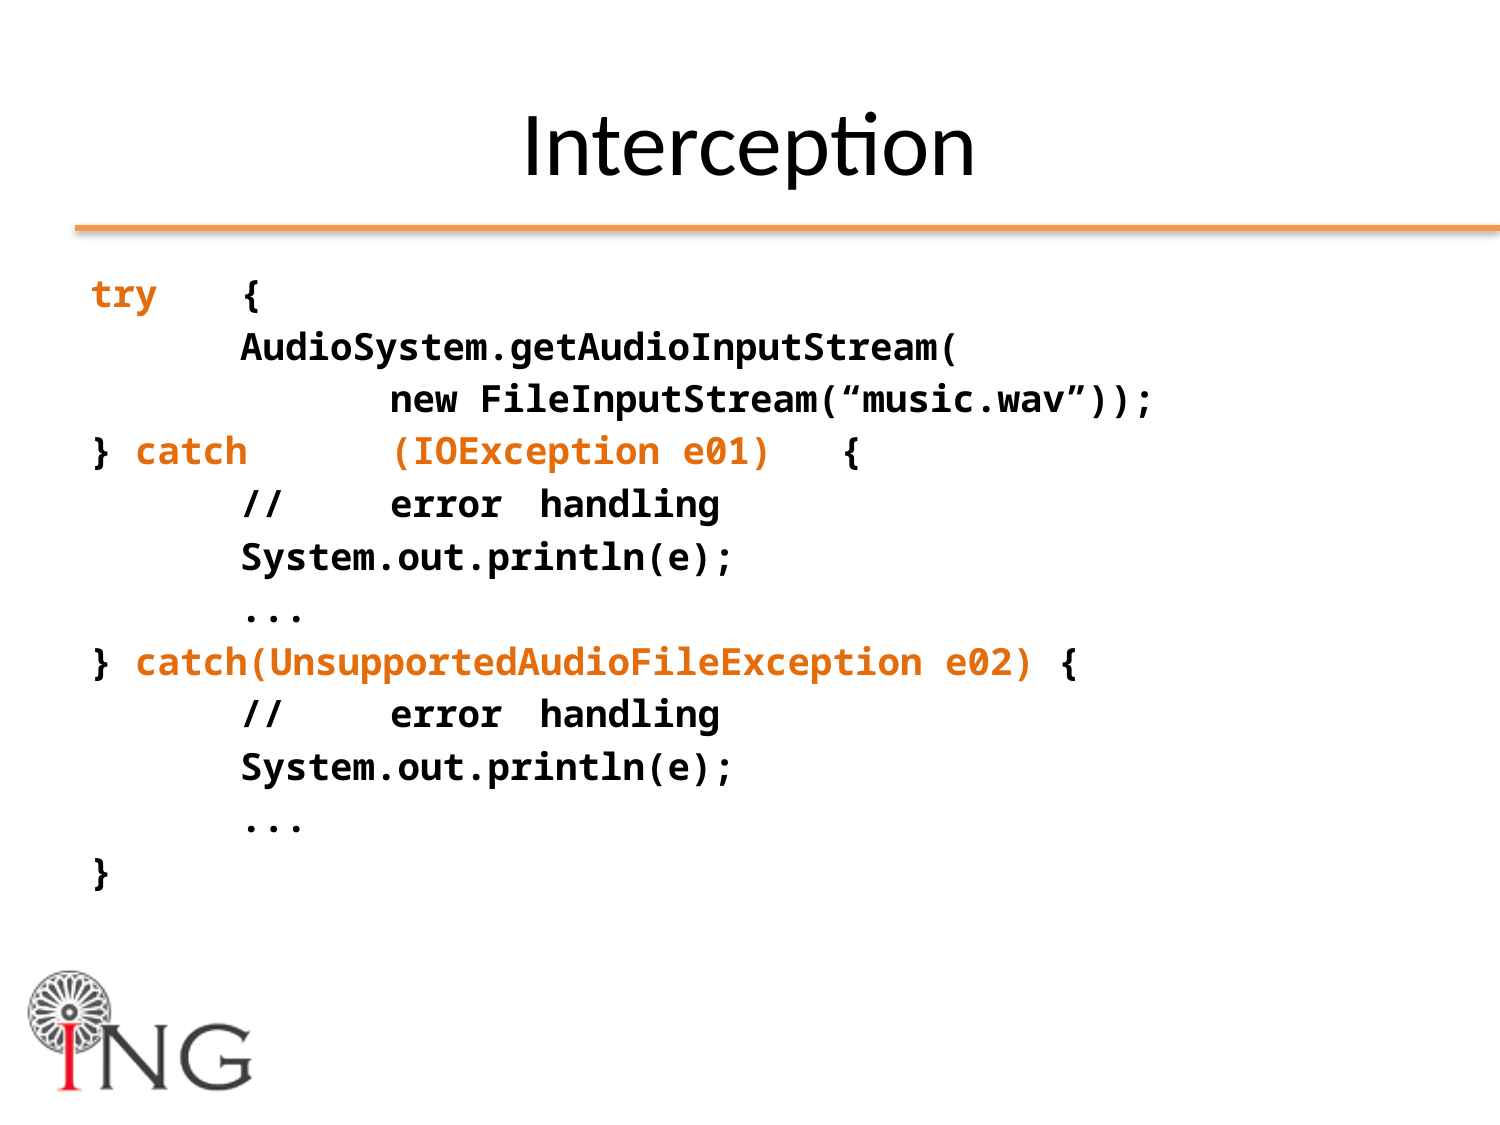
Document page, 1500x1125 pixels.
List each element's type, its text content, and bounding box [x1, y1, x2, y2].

title Interception [75, 45, 1425, 233]
list try { AudioSystem.getAudioInputStream( new FileInputStream(“music.wav”)); } catch (IOException e01) { // error handling System.out.println(e); ... } catch(UnsupportedAudioFileException e02) { // error handling System.out.println(e); ... } [75, 262, 1425, 1005]
picture [3, 948, 281, 1124]
